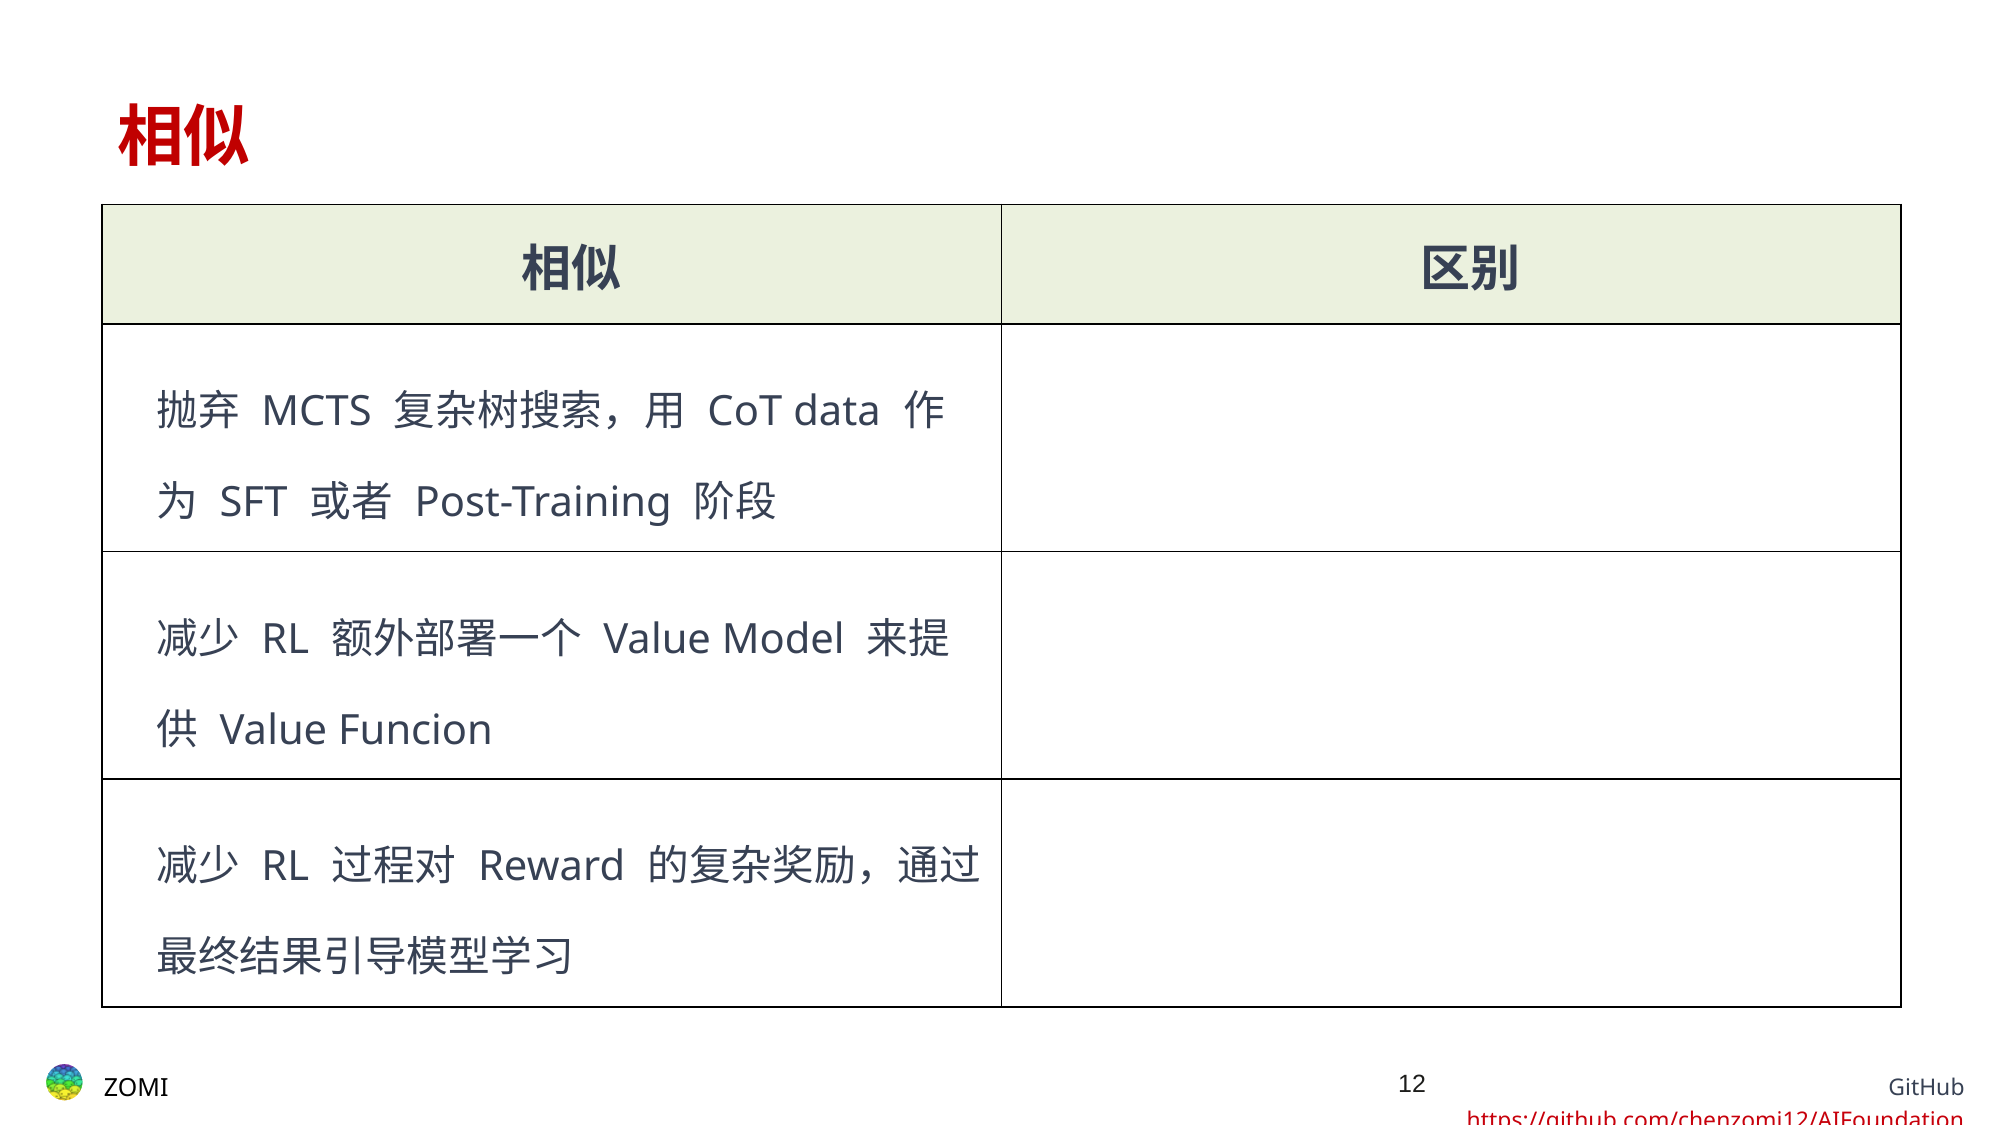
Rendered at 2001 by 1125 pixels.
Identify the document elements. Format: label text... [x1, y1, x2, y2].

table_header 相似 [103, 205, 1001, 323]
table_header 区别 [1002, 205, 1900, 323]
table_cell [1002, 552, 1900, 778]
title 相似 [102, 85, 1901, 183]
picture [47, 1065, 82, 1100]
table_cell 减少 RL 额外部署一个 Value Model 来提供 Value Funcion [103, 552, 1001, 778]
table_cell [1002, 780, 1900, 1006]
table_cell 抛弃 MCTS 复杂树搜索，用 CoT data 作为 SFT 或者 Post-Training 阶段 [103, 325, 1001, 551]
table_cell 减少 RL 过程对 Reward 的复杂奖励，通过最终结果引导模型学习 [103, 780, 1001, 1006]
table_cell [1002, 325, 1900, 551]
